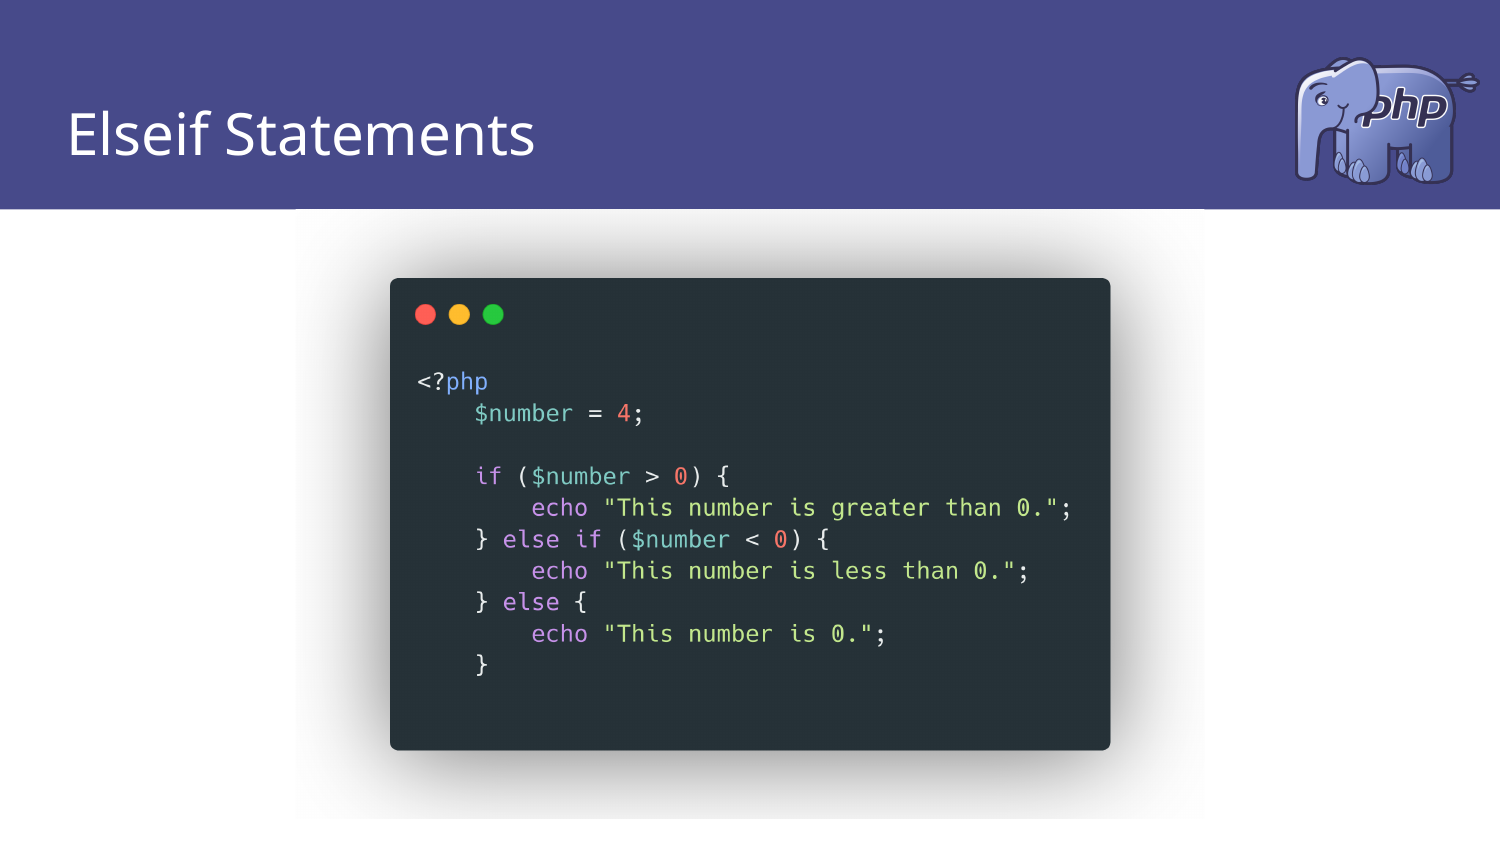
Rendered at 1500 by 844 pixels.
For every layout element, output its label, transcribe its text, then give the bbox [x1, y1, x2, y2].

picture [295, 209, 1205, 819]
picture [1295, 57, 1480, 185]
text_box Elseif Statements [51, 82, 1279, 185]
